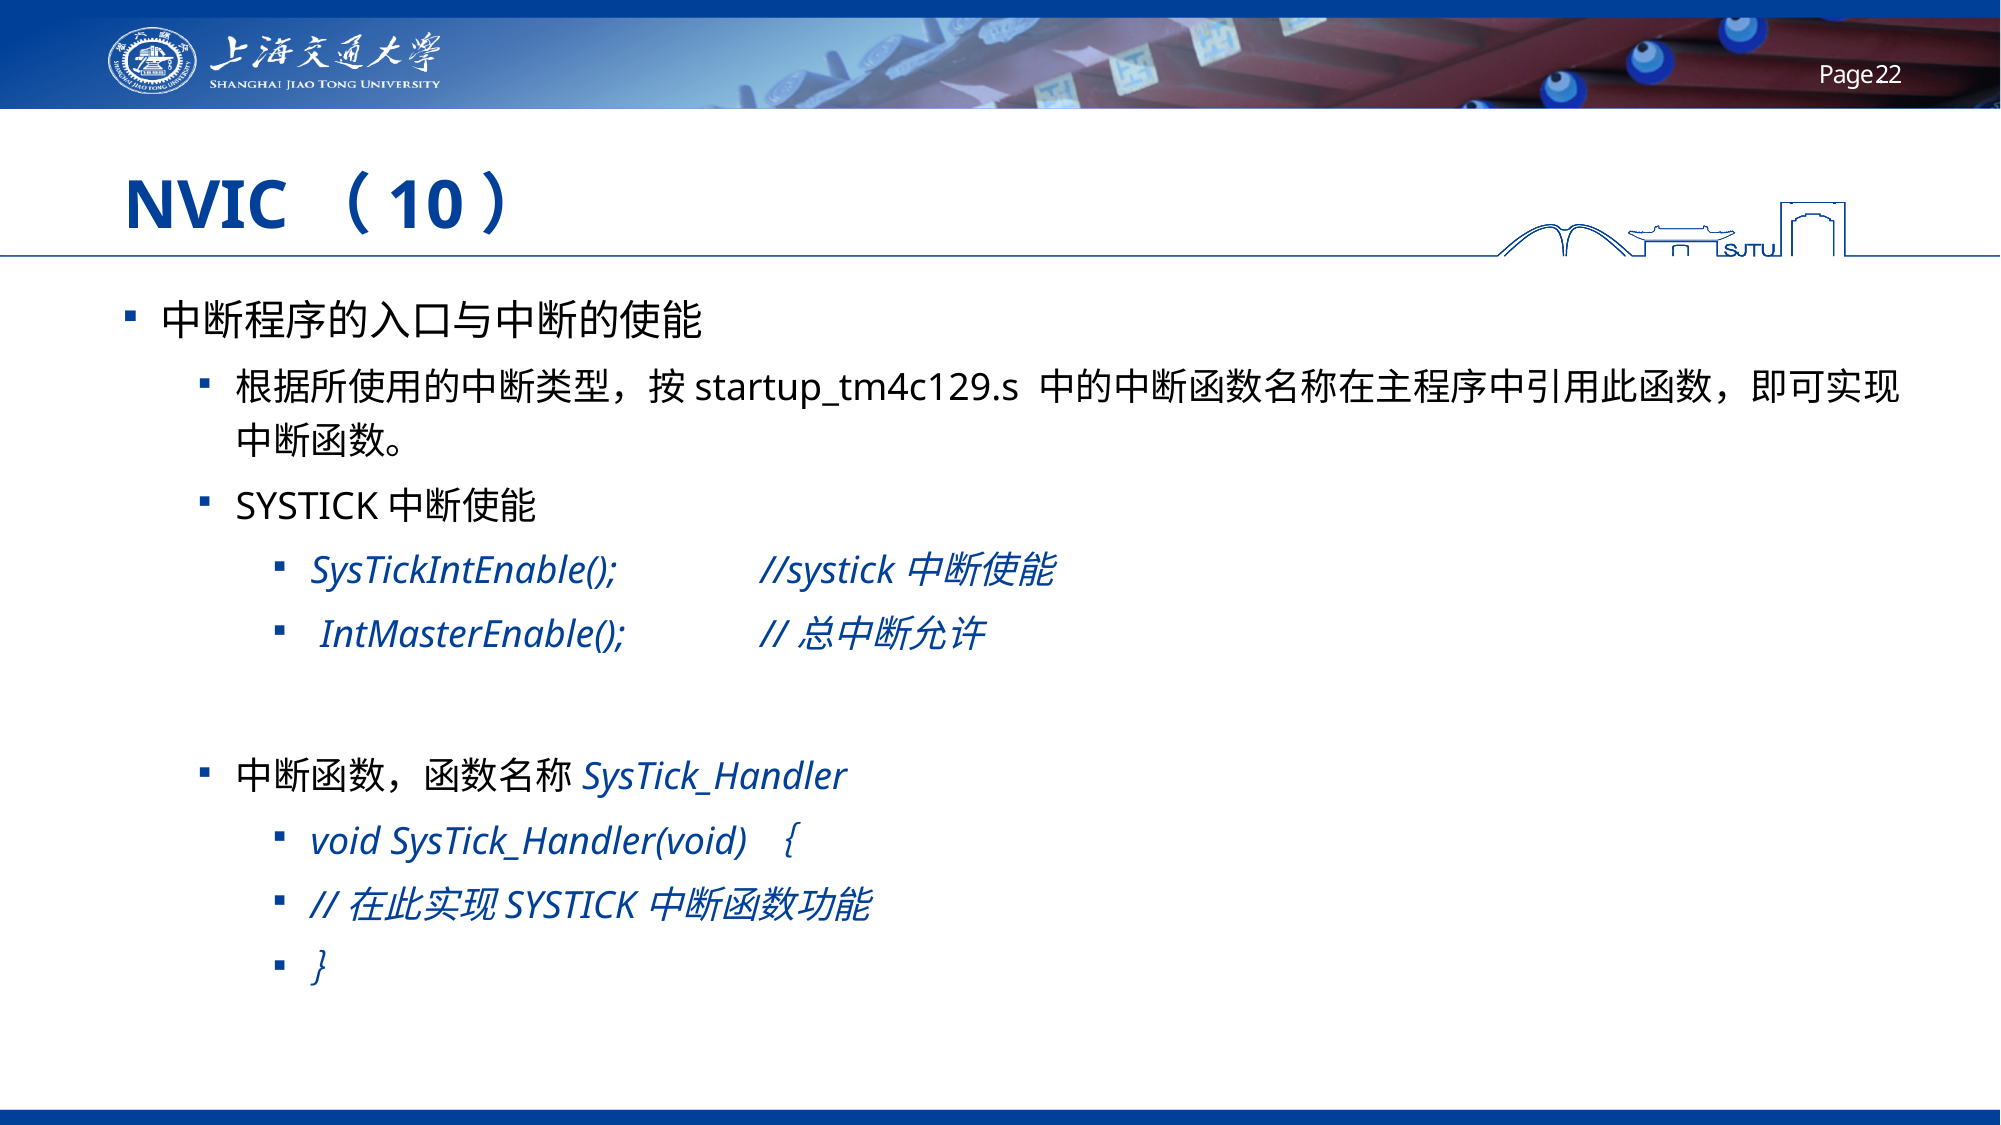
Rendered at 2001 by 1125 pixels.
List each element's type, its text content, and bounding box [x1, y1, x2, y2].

picture [0, 0, 2001, 109]
list 中断程序的入口与中断的使能 根据所使用的中断类型，按startup_tm4c129.s 中的中断函数名称在主程序中引用此函数，即可实现中断函数。 SYSTICK中断使能 SysTickIntEnable(); //systick中断使能 IntMasterEnable(); //总中断允许 中断函数，函数名称SysTick_Handler void SysTick_Handler(void)｛ //在此实现SYSTICK中断函数功能 ｝ [108, 276, 1940, 1084]
title NVIC（10） [108, 160, 1940, 255]
